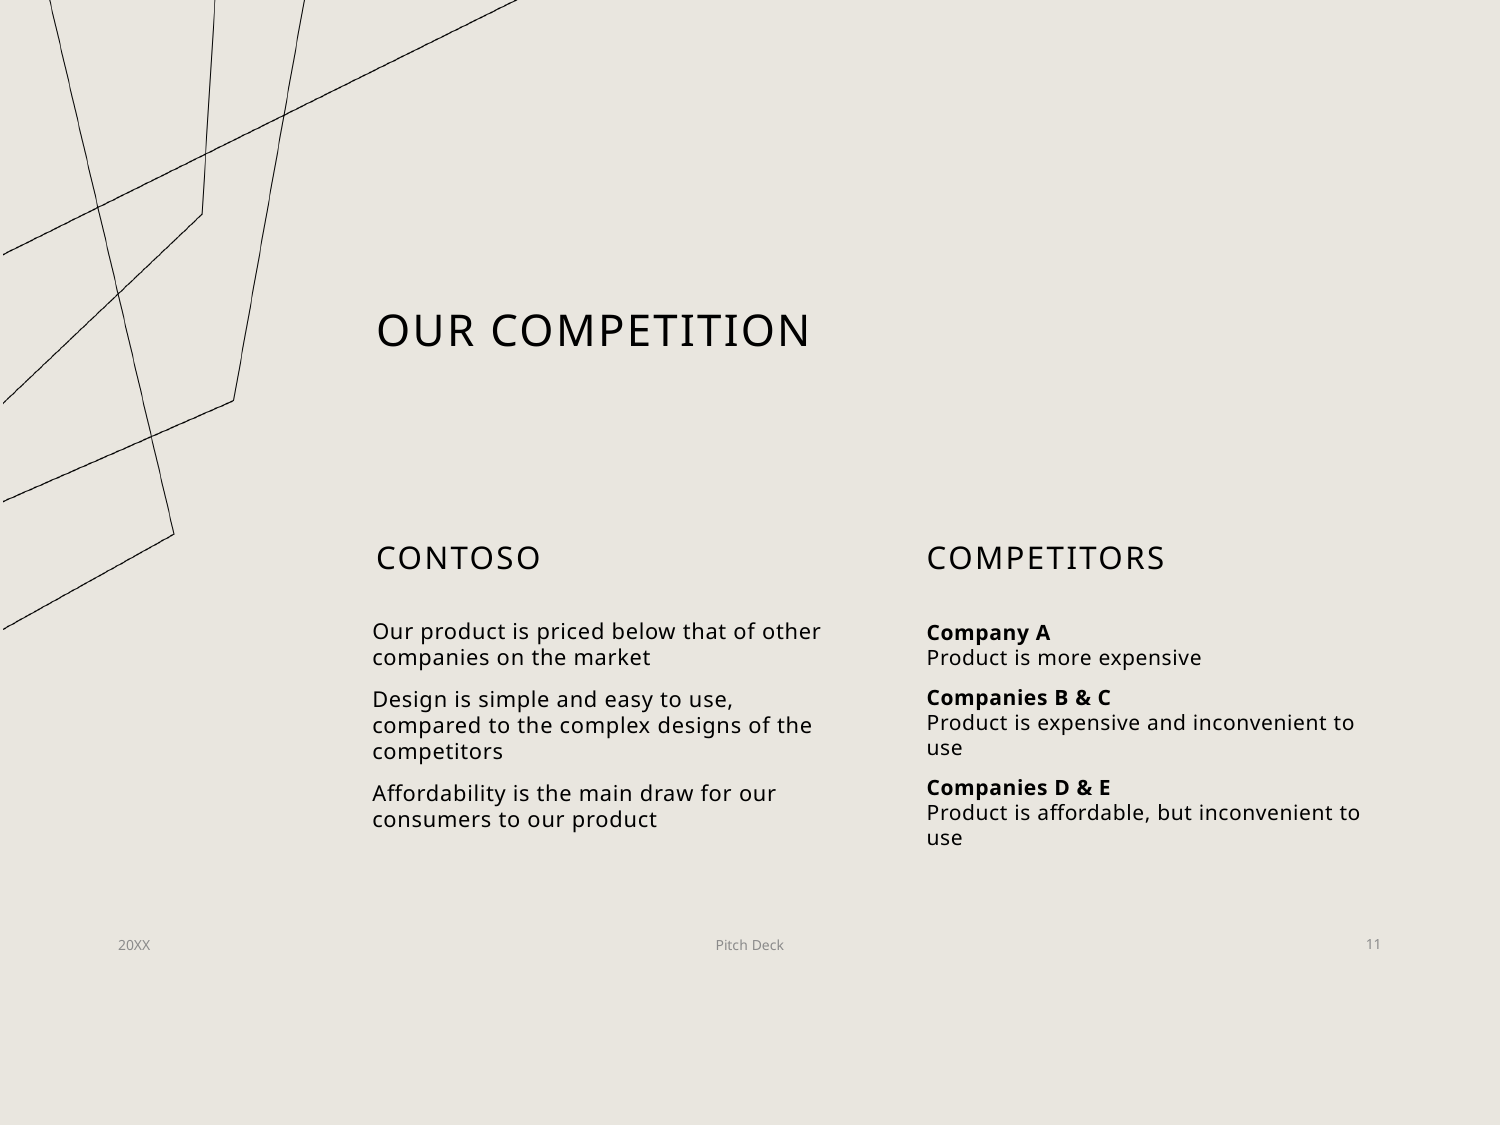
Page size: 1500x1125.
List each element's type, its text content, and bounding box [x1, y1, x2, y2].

footer Pitch Deck [496, 922, 1004, 968]
slide_number 20XX [103, 922, 441, 968]
list CONTOSO [360, 482, 844, 584]
slide_number 11 [1059, 922, 1397, 968]
list COMPETITORS [911, 482, 1397, 584]
picture [3, 0, 541, 642]
list Company A Product is more expensive Companies B & C Product is expensive and inconvenient to use Companies D & E Product is affordable, but inconvenient to use [911, 612, 1397, 859]
title OUR COMPETITION [360, 250, 1398, 414]
list Our product is priced below that of other companies on the market Design is simple and easy to use, compared to the complex designs of the competitors Affordability is the main draw for our consumers to our product [360, 612, 844, 859]
